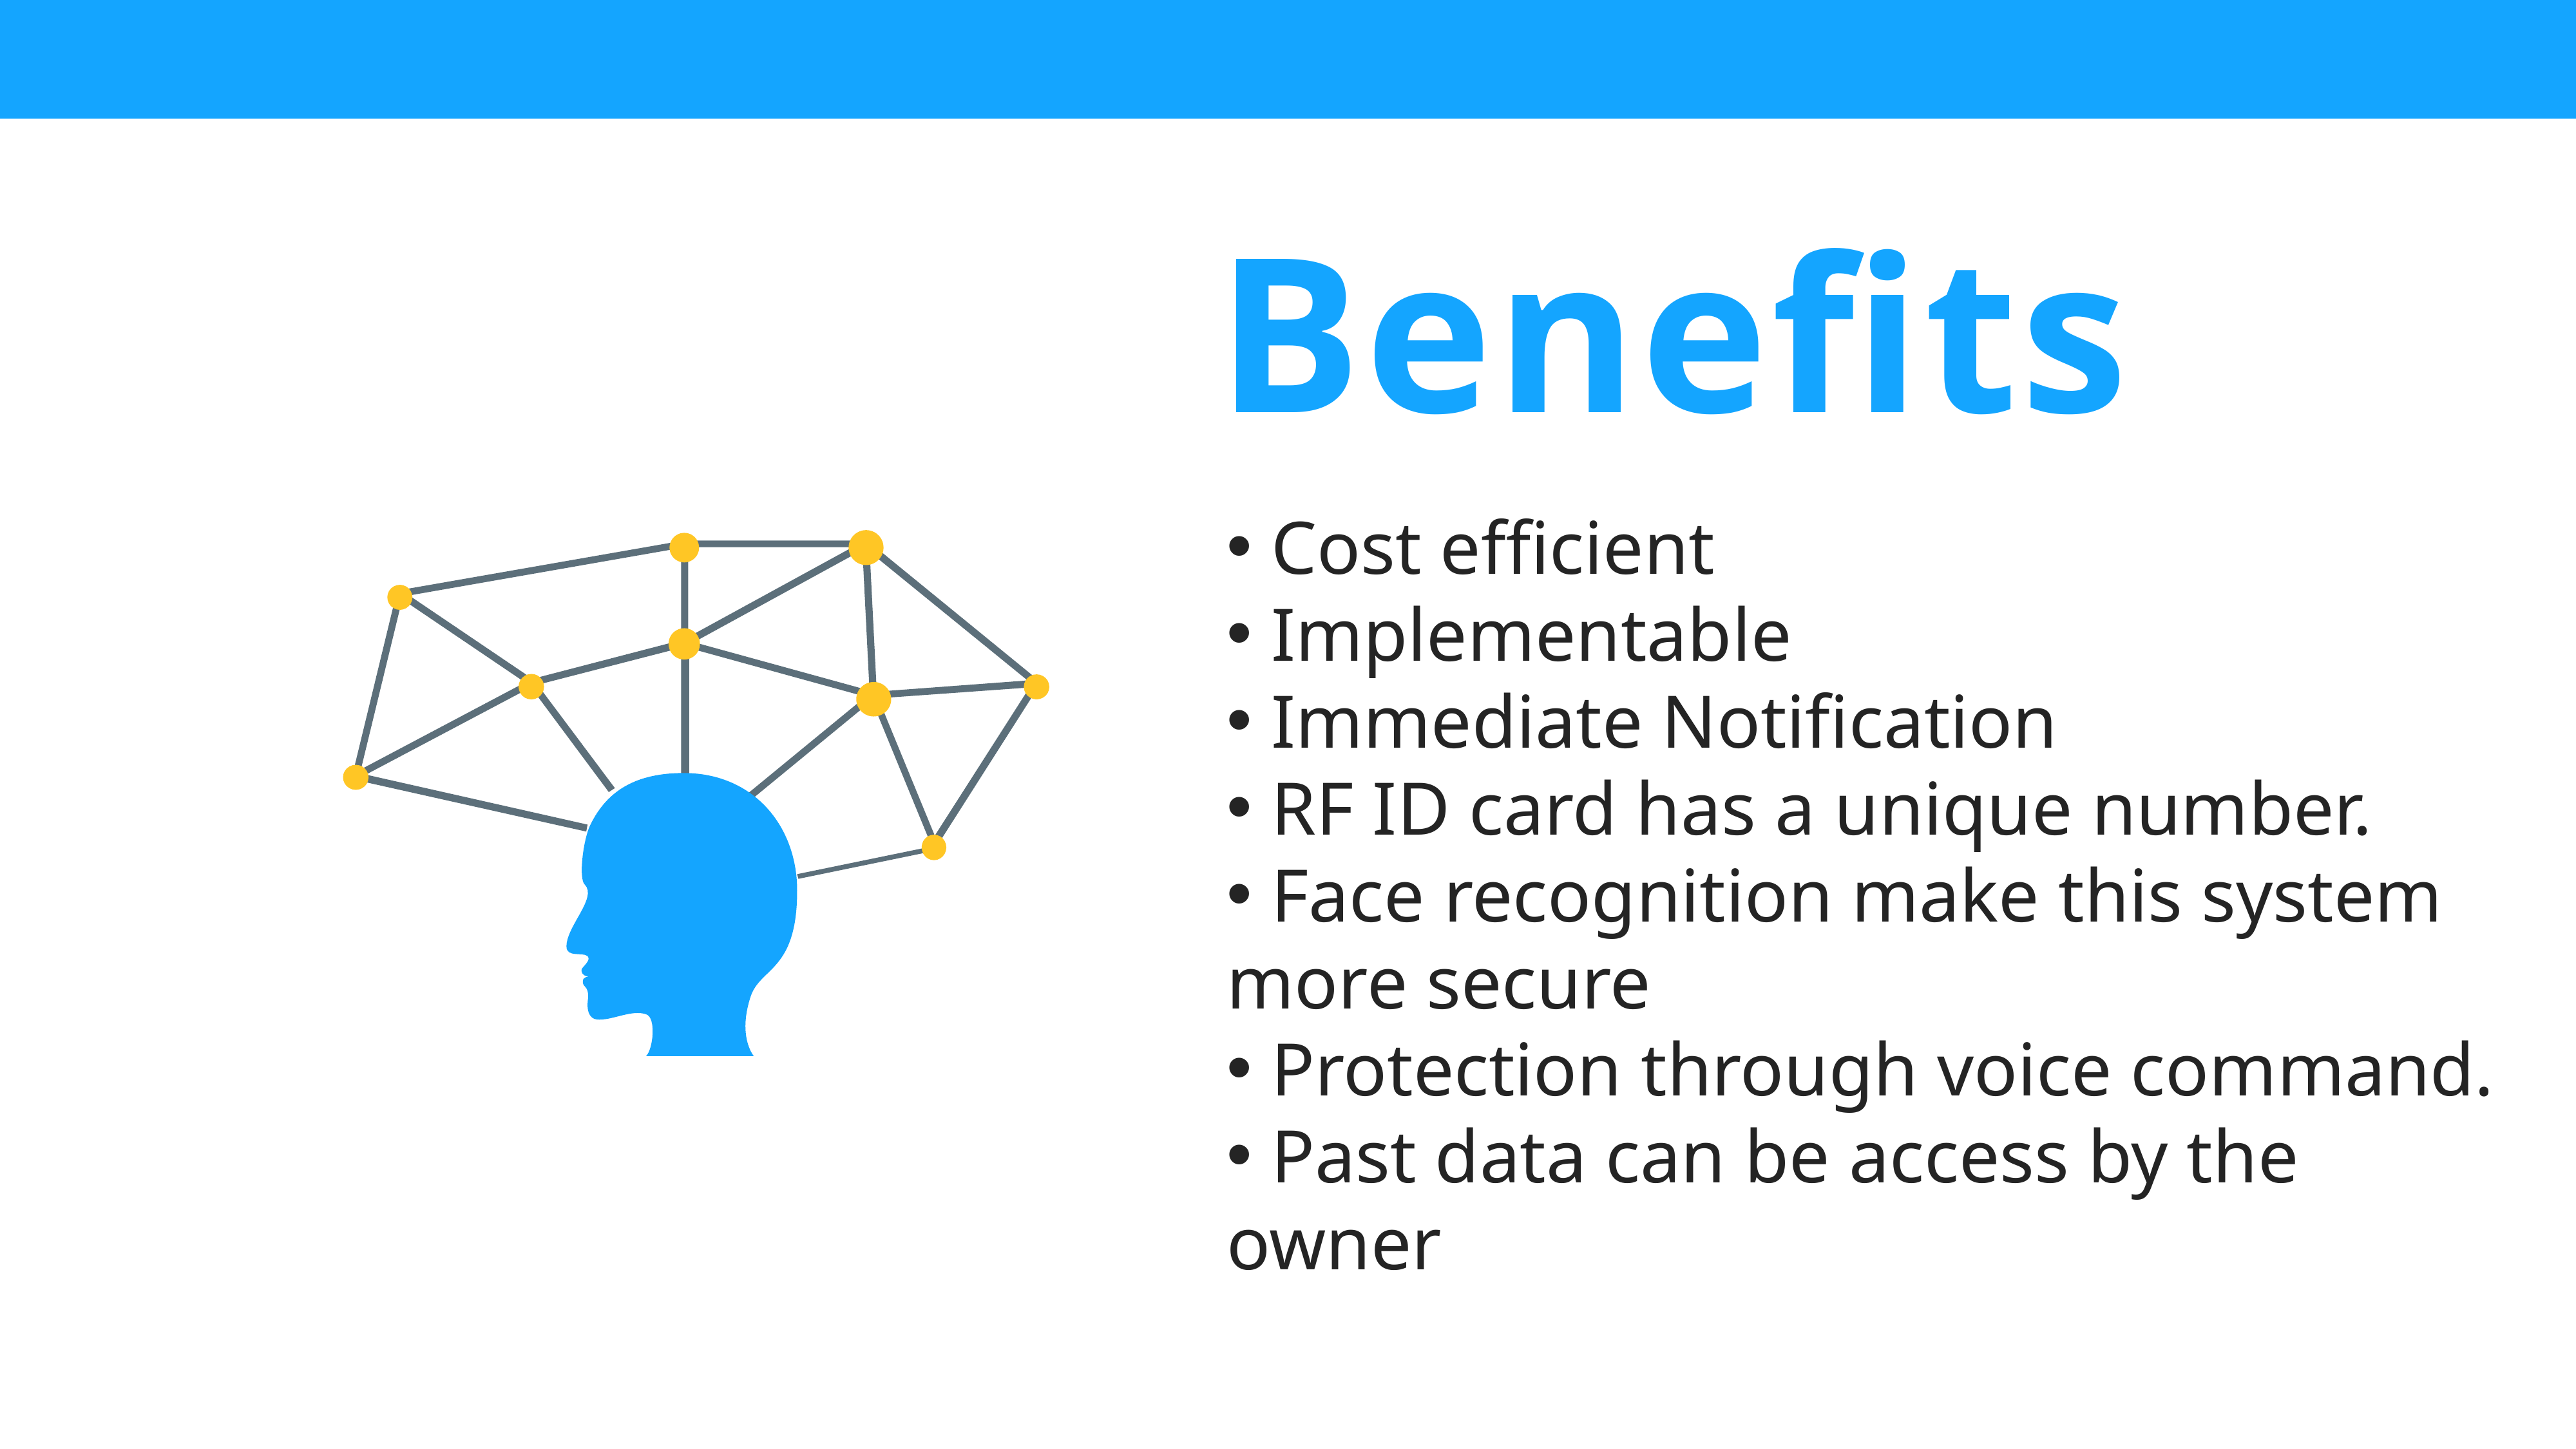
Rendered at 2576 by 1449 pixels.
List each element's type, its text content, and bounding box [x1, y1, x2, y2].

text_box [343, 765, 352, 790]
text_box [1040, 674, 1049, 699]
text_box Benefits [1208, 193, 2199, 460]
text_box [352, 540, 1040, 879]
text_box [566, 879, 797, 1056]
text_box [671, 533, 698, 540]
text_box [850, 530, 883, 540]
text_box Cost efficient Implementable Immediate Notification RF ID card has a unique number. Face recognition make this system more secure Protection through voice command. Past data can be access by the owner [1217, 497, 2540, 1289]
